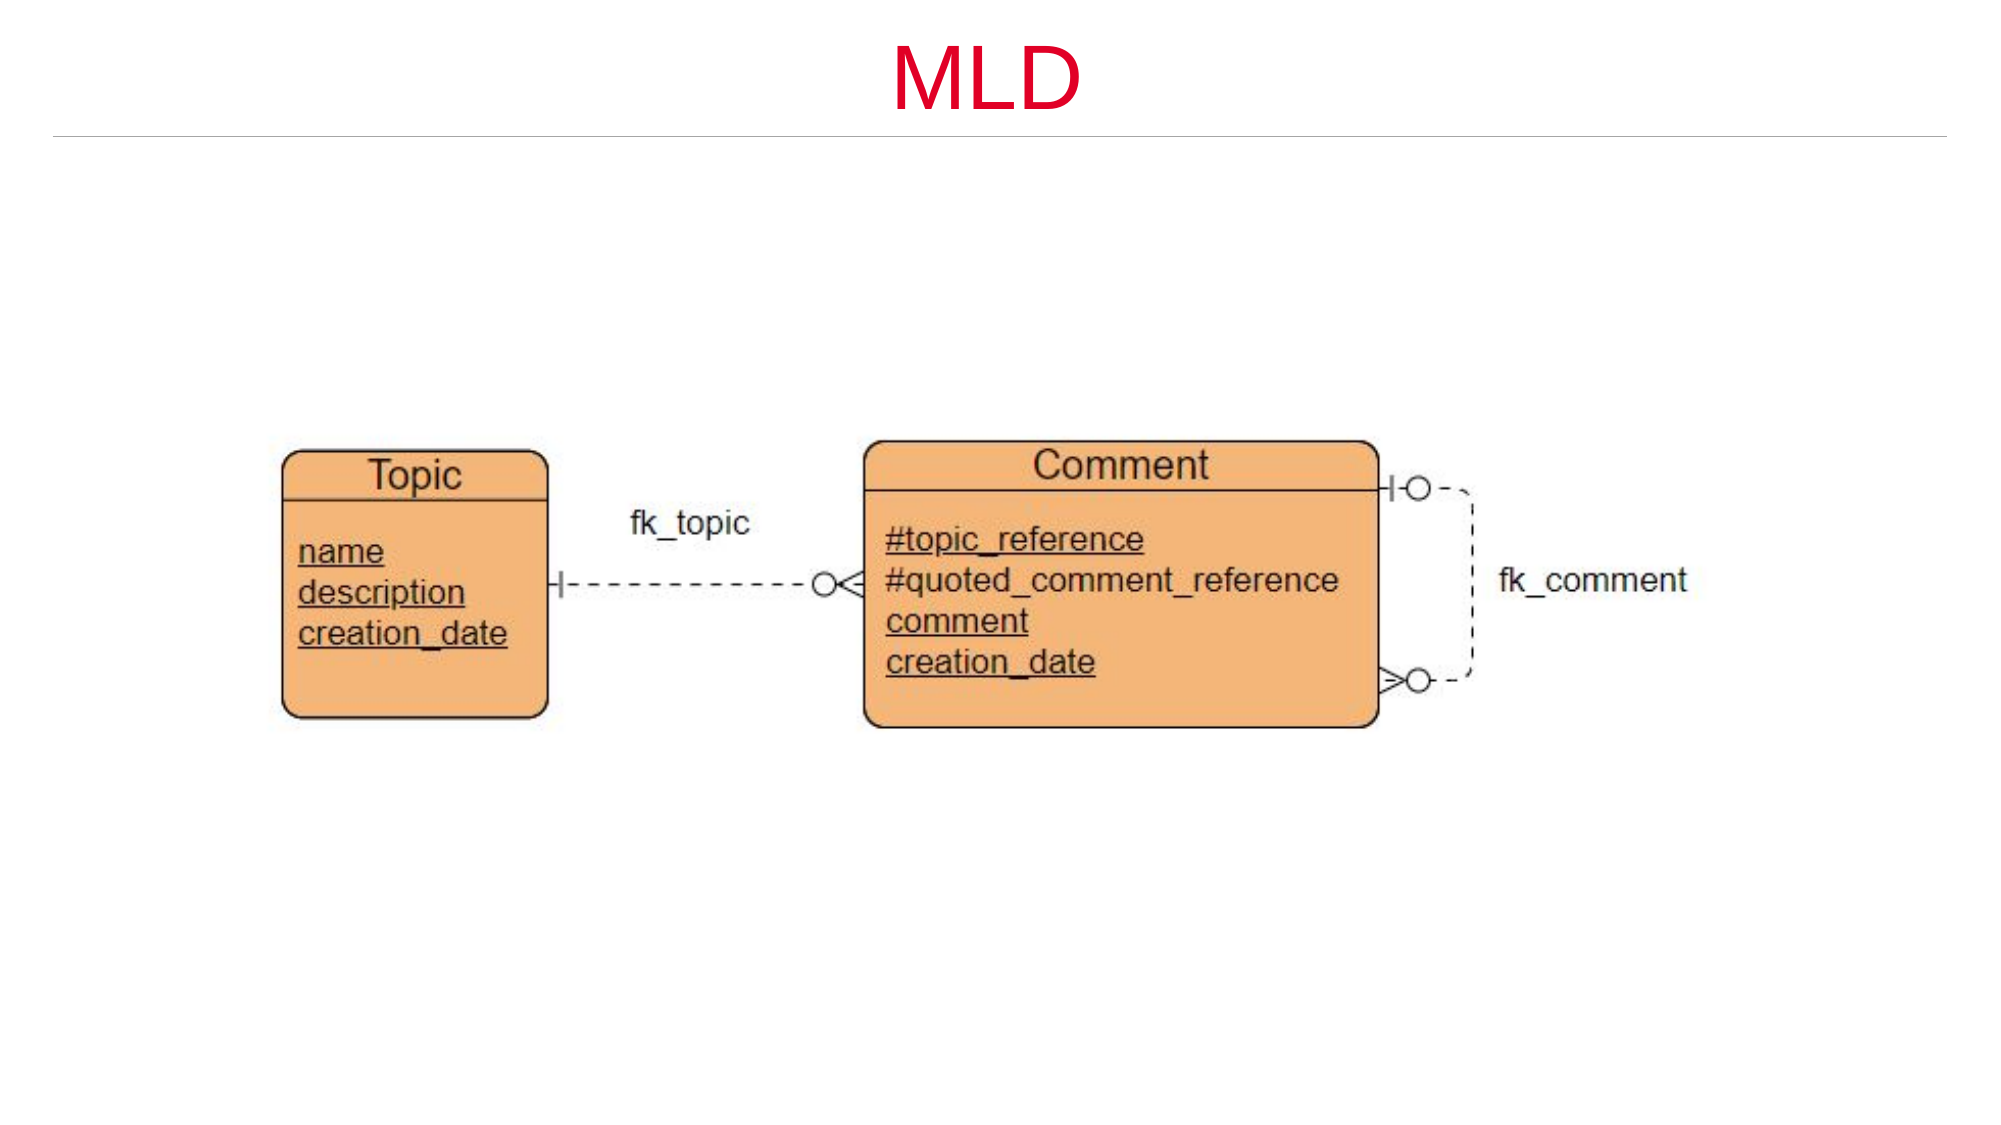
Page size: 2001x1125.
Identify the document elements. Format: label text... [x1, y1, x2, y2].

picture [237, 404, 1721, 777]
text_box MLD [0, 0, 2000, 137]
